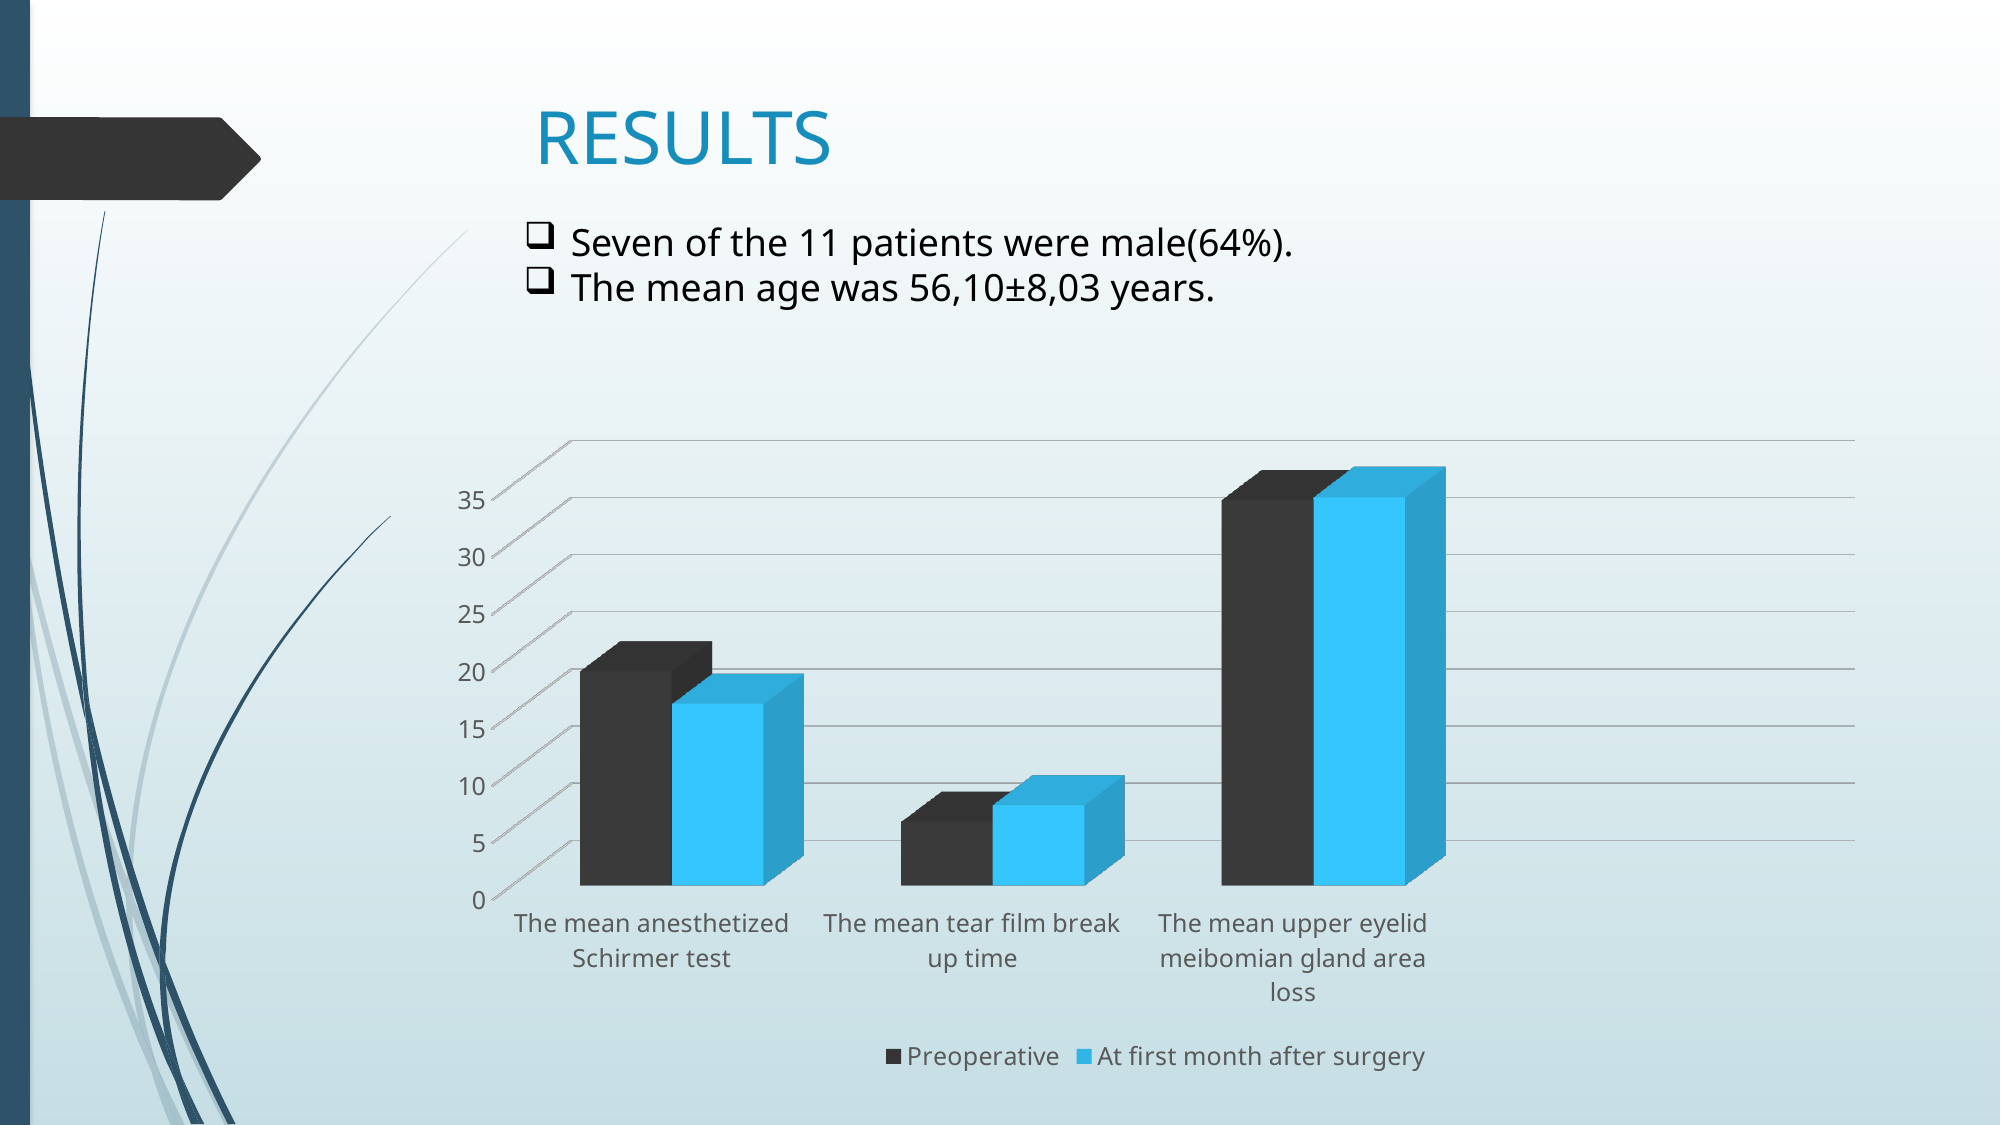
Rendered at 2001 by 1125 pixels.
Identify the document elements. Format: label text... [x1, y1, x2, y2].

title RESULTS [424, 83, 1887, 275]
text_box Seven of the 11 patients were male(64%). The mean age was 56,10±8,03 years. [509, 211, 1623, 316]
chart [424, 426, 1888, 1080]
